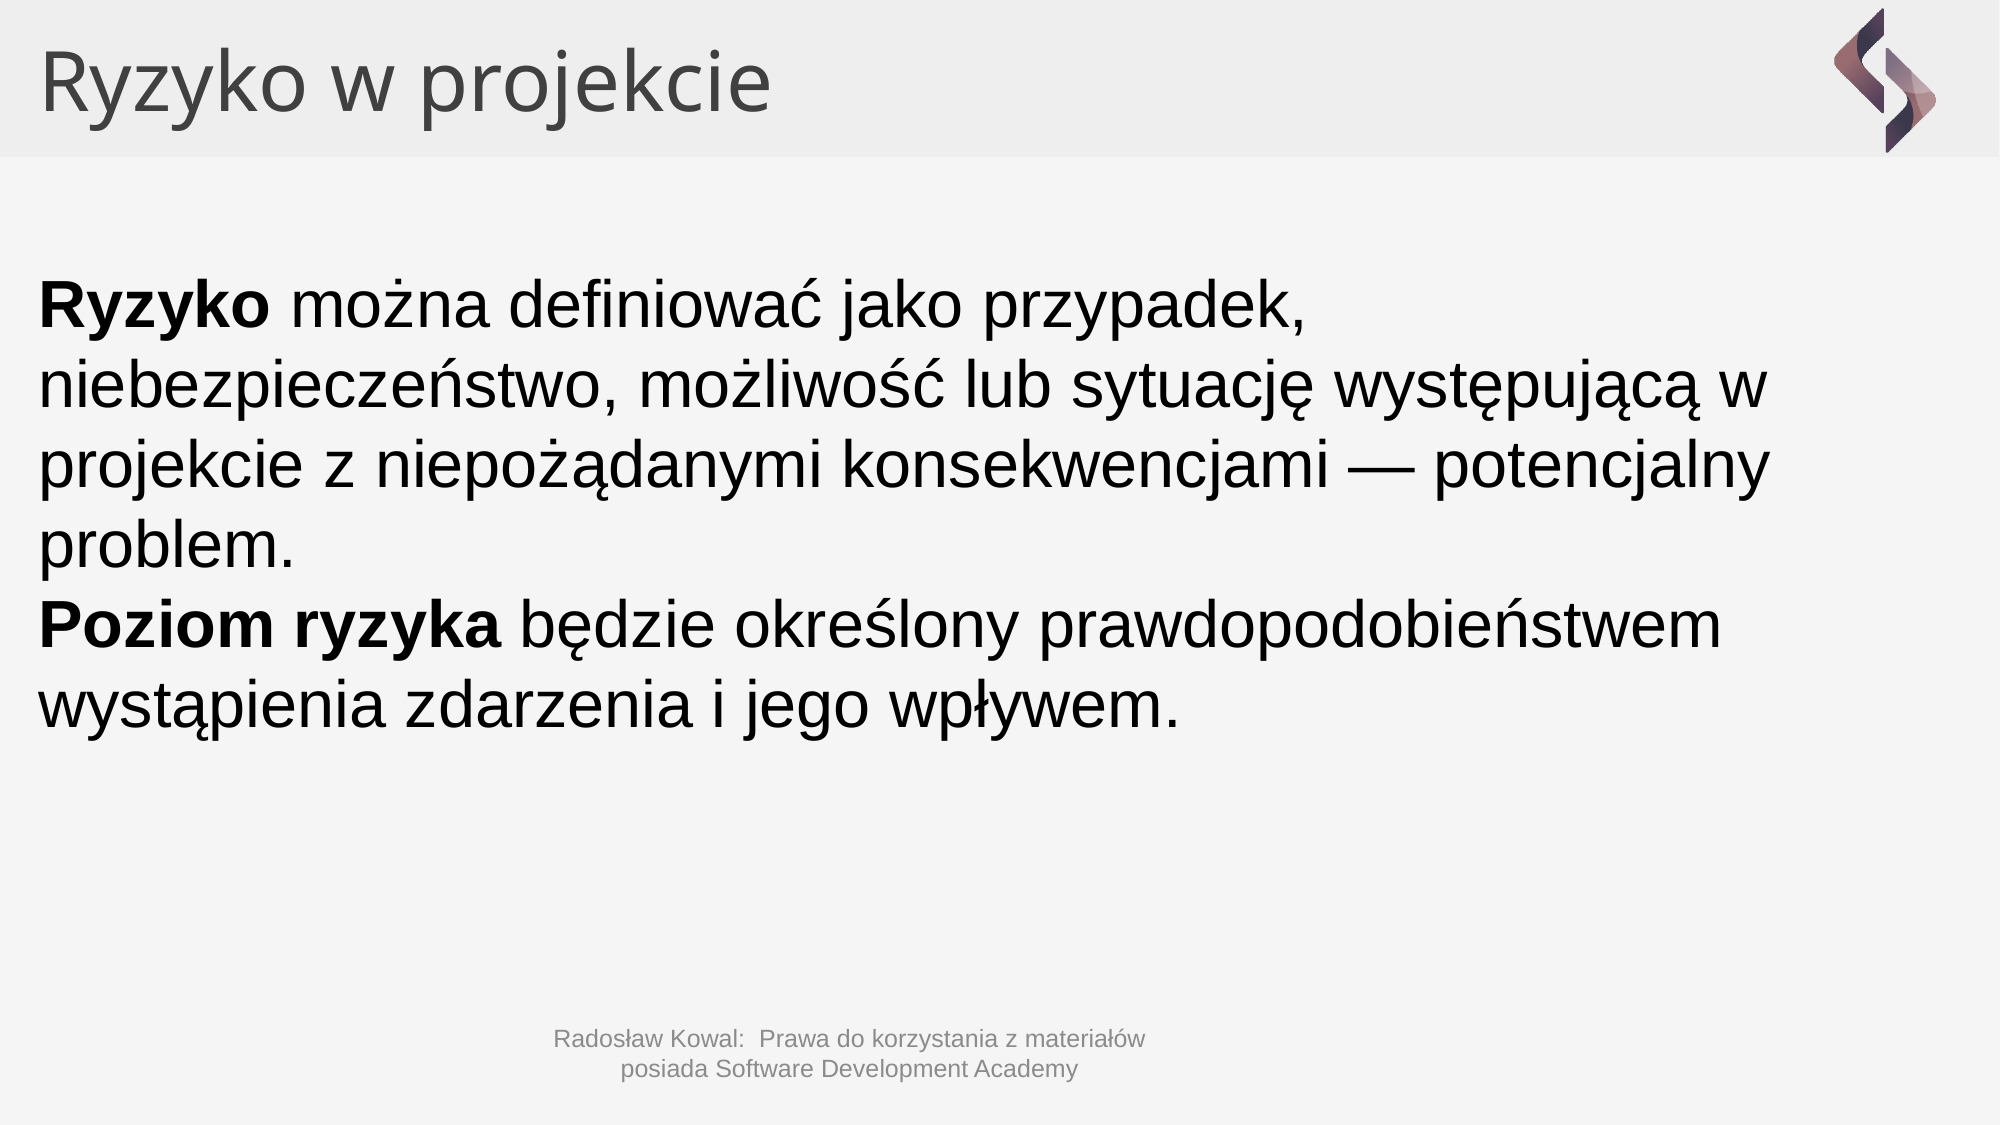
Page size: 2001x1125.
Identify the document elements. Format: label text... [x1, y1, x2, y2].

text_box Radosław Kowal: Prawa do korzystania z materiałów posiada Software Development Academy [512, 1022, 1188, 1082]
picture [1787, 0, 2001, 165]
text_box Ryzyko można definiować jako przypadek, niebezpieczeństwo, możliwość lub sytuację występującą w projekcie z niepożądanymi konsekwencjami — potencjalny problem. Poziom ryzyka będzie określony prawdopodobieństwem wystąpienia zdarzenia i jego wpływem. [23, 253, 1889, 756]
text_box Ryzyko w projekcie [23, 21, 1570, 224]
